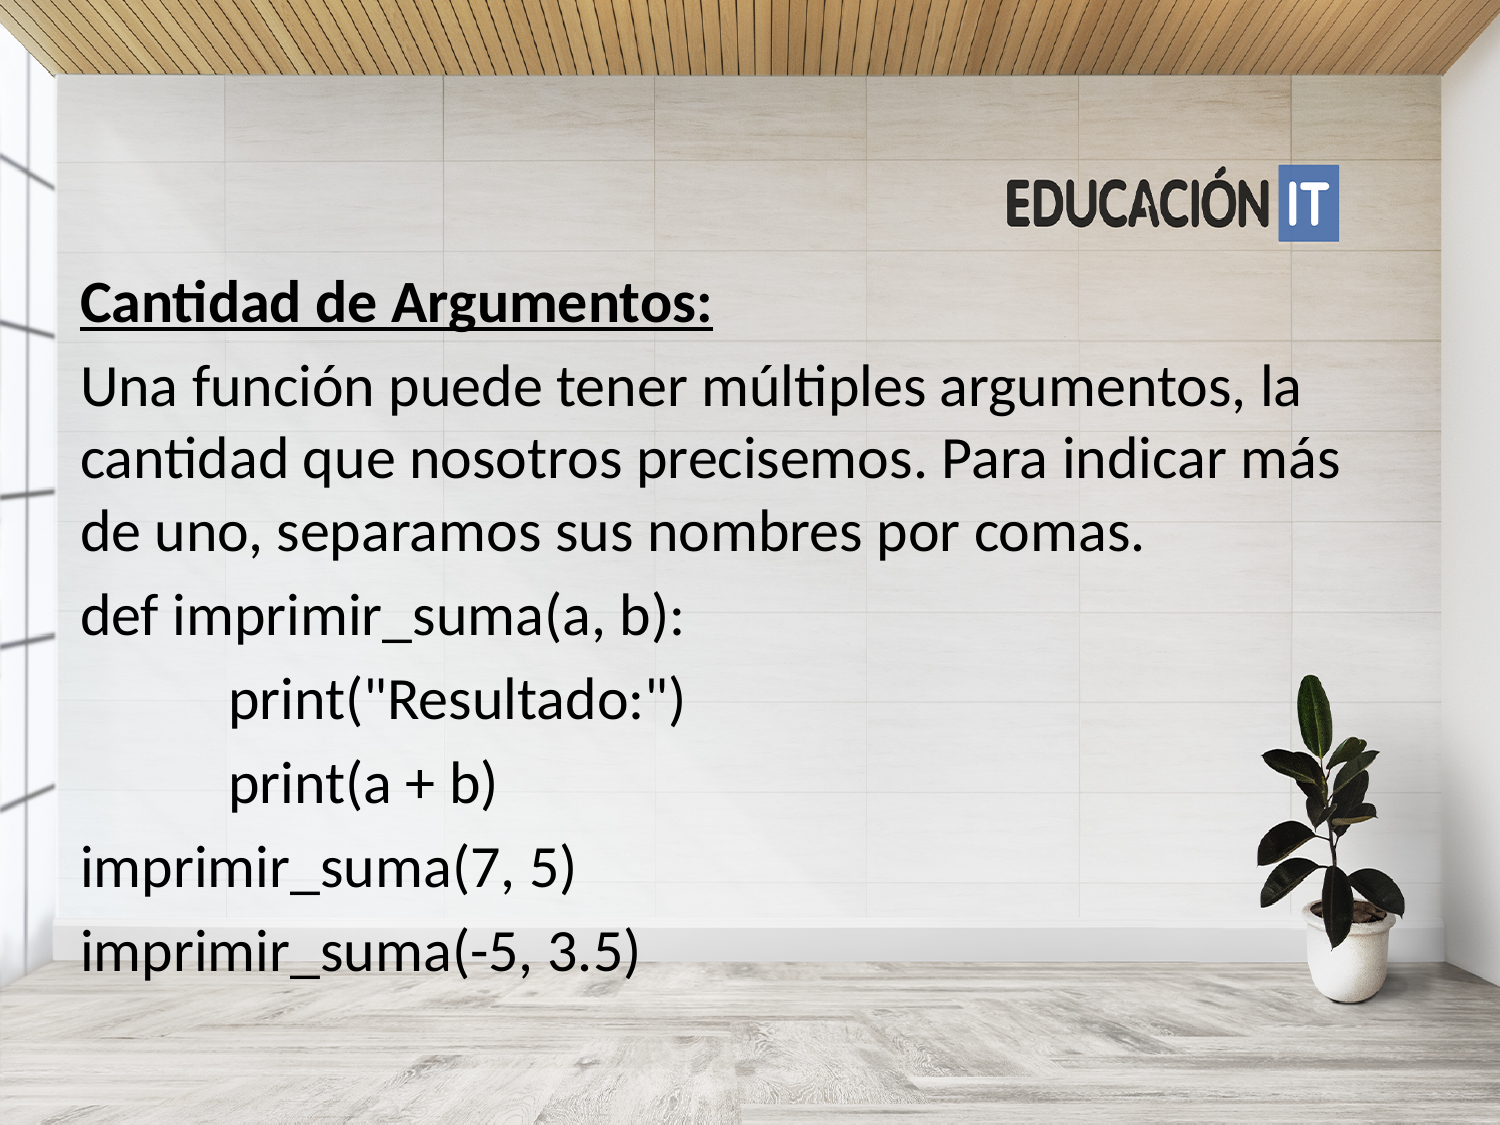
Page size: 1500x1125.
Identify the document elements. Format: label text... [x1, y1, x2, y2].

list Cantidad de Argumentos: Una función puede tener múltiples argumentos, la cantidad que nosotros precisemos. Para indicar más de uno, separamos sus nombres por comas. def imprimir_suma(a, b): print("Resultado:") print(a + b) imprimir_suma(7, 5) imprimir_suma(-5, 3.5) [64, 255, 1415, 998]
picture [0, 0, 1500, 1125]
